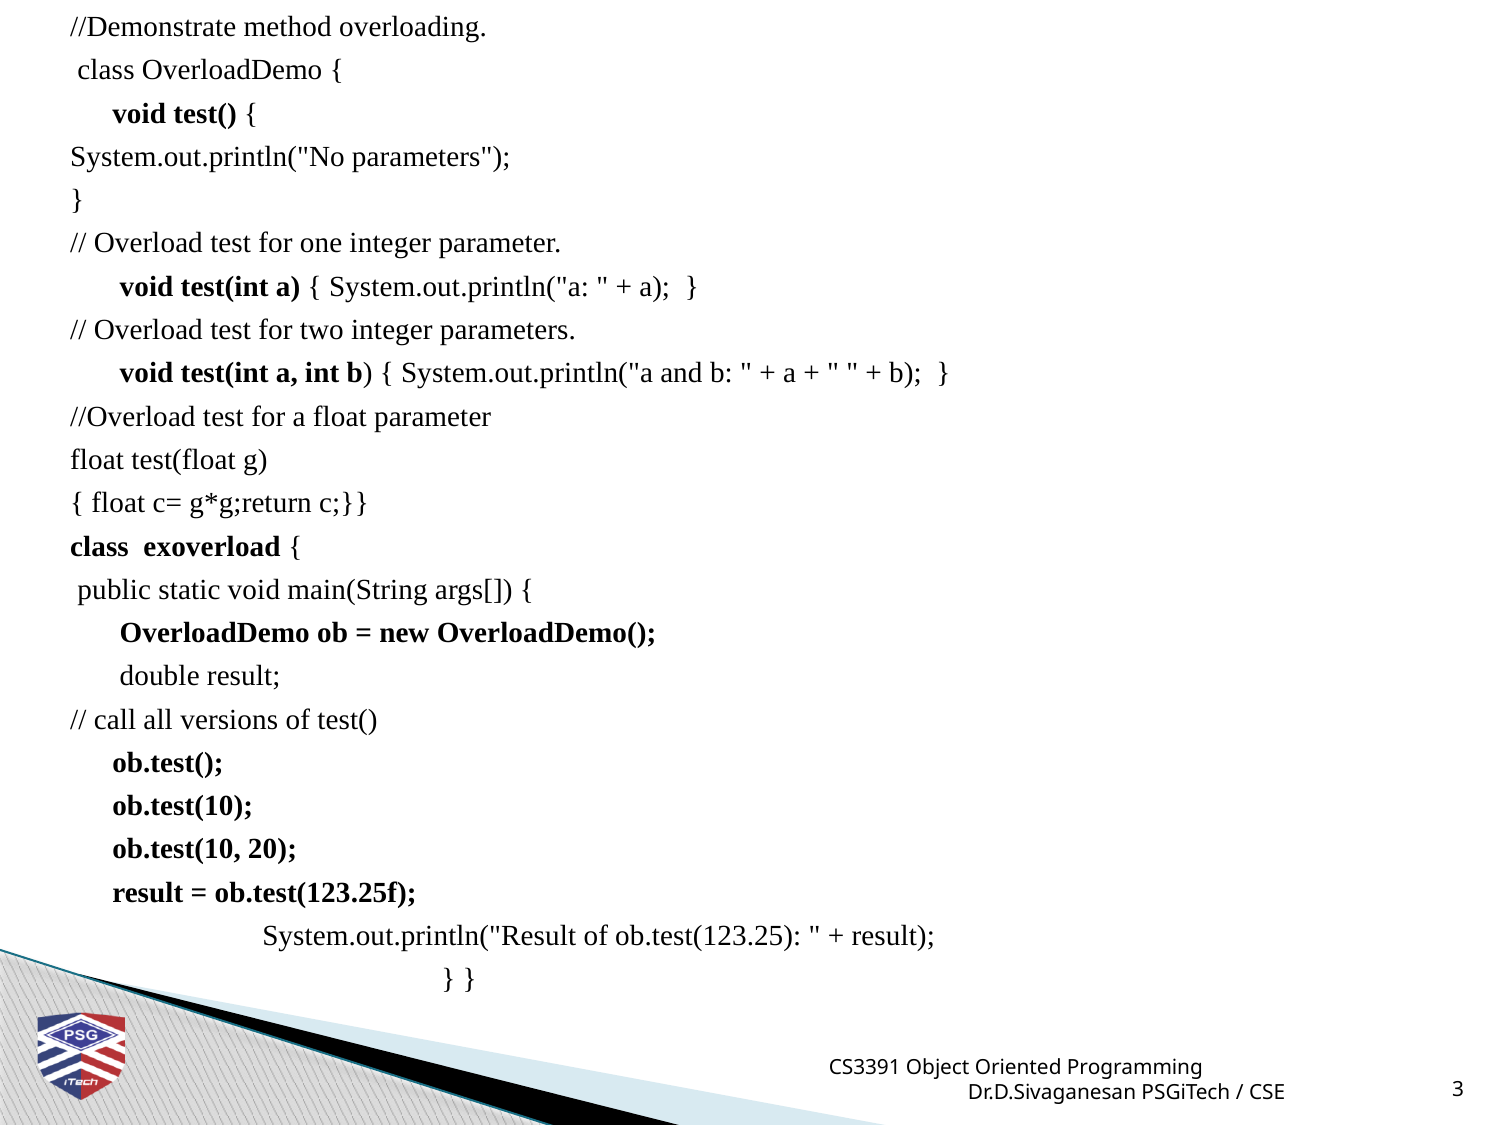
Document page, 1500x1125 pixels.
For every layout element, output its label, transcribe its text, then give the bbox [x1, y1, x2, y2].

slide_number 3 [1418, 1051, 1479, 1112]
picture [37, 1012, 125, 1100]
footer CS3391 Object Oriented Programming Dr.D.Sivaganesan PSGiTech / CSE [718, 1025, 1300, 1112]
list //Demonstrate method overloading. class OverloadDemo { void test() { System.out.println("No parameters"); } // Overload test for one integer parameter. void test(int a) { System.out.println("a: " + a); } // Overload test for two integer parameters. void test(int a, int b) { System.out.println("a and b: " + a + " " + b); } //Overload test for a float parameter float test(float g) { float c= g*g;return c;}} class exoverload { public static void main(String args[]) { OverloadDemo ob = new OverloadDemo(); double result; // call all versions of test() ob.test(); ob.test(10); ob.test(10, 20); result = ob.test(123.25f); System.out.println("Result of ob.test(123.25): " + result); } } [37, 0, 1450, 1000]
